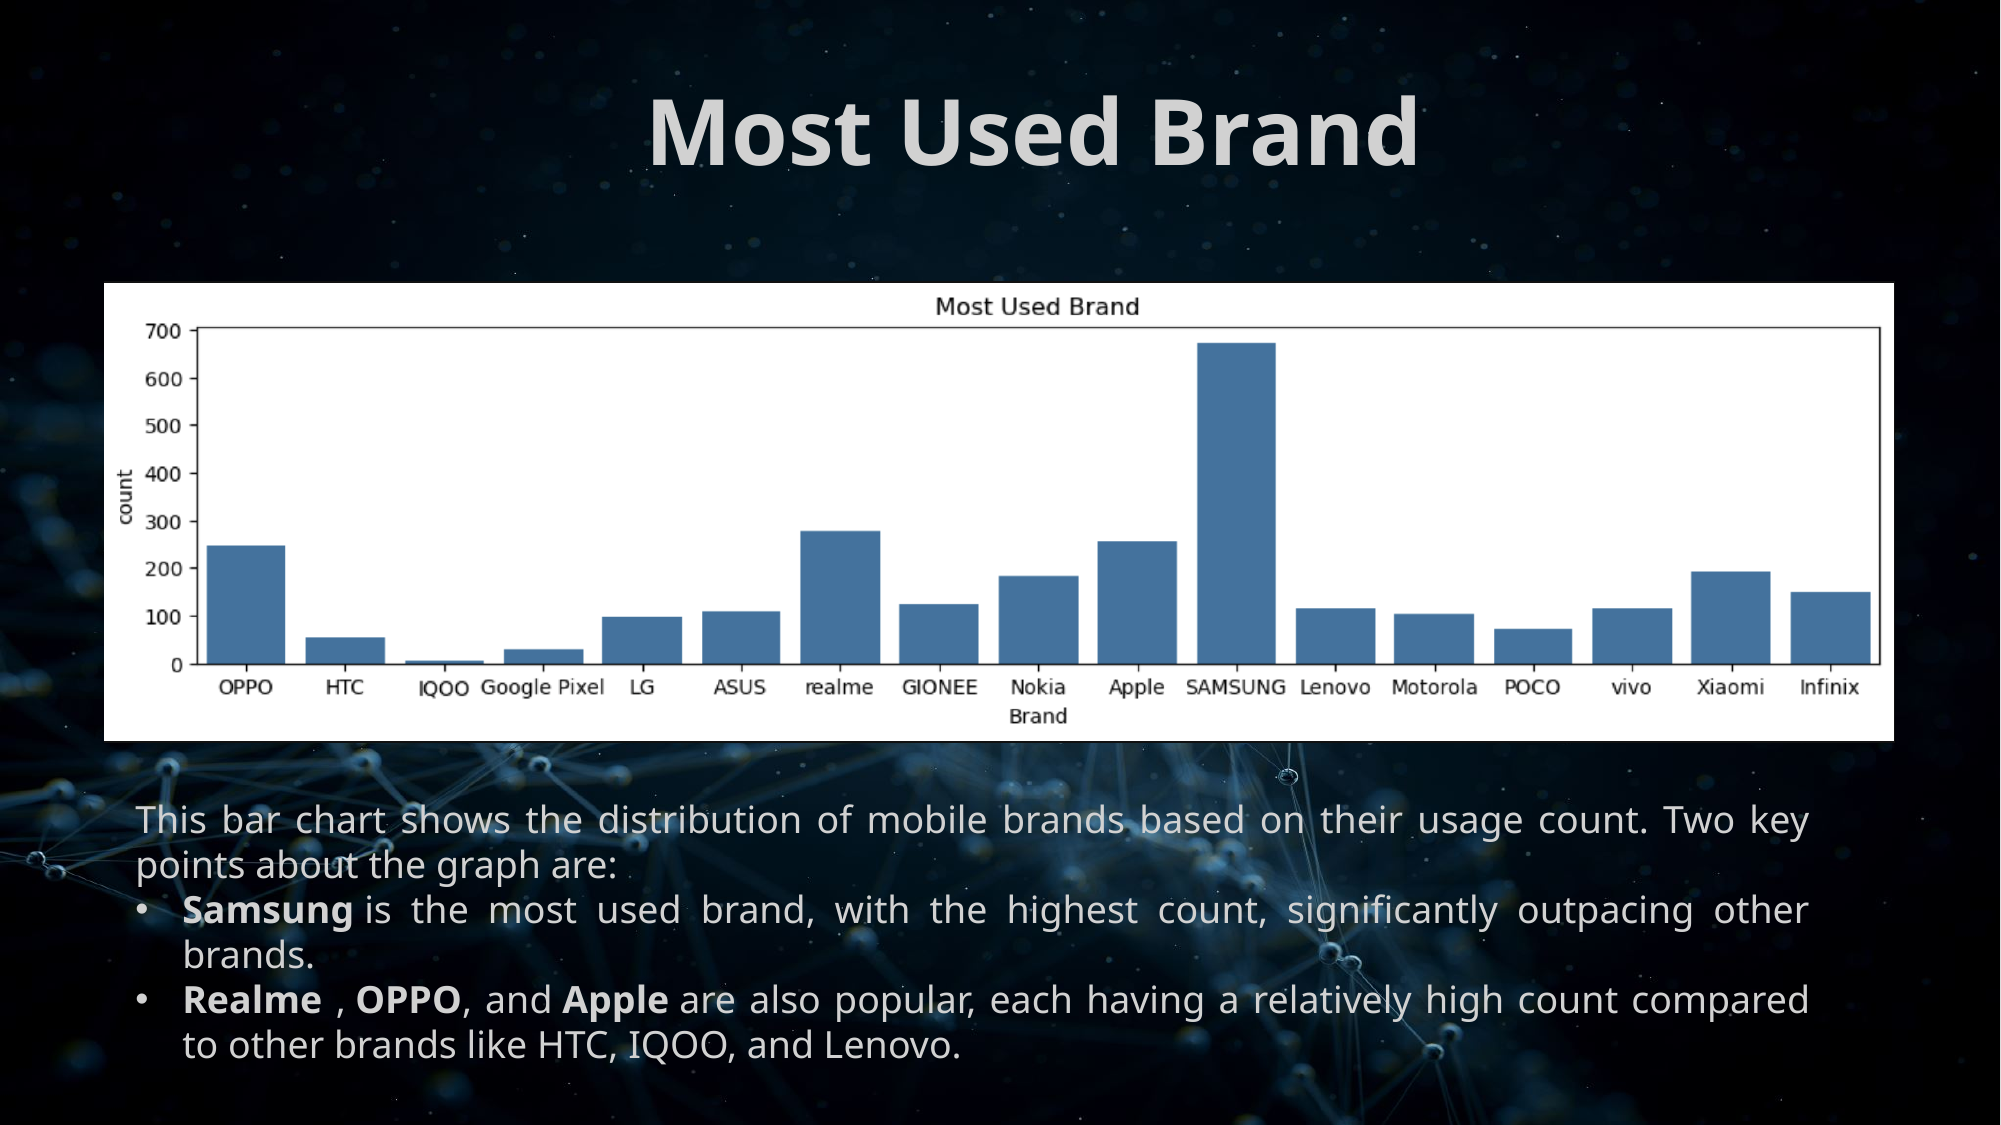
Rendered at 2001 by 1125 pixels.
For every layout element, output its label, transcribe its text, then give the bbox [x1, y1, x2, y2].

text_box This bar chart shows the distribution of mobile brands based on their usage count. Two key points about the graph are: Samsung is the most used brand, with the highest count, significantly outpacing other brands. Realme , OPPO, and Apple are also popular, each having a relatively high count compared to other brands like HTC, IQOO, and Lenovo. [120, 788, 1826, 1119]
picture [0, 0, 2001, 1125]
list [104, 280, 1895, 744]
text_box Most Used Brand [104, 66, 1964, 192]
